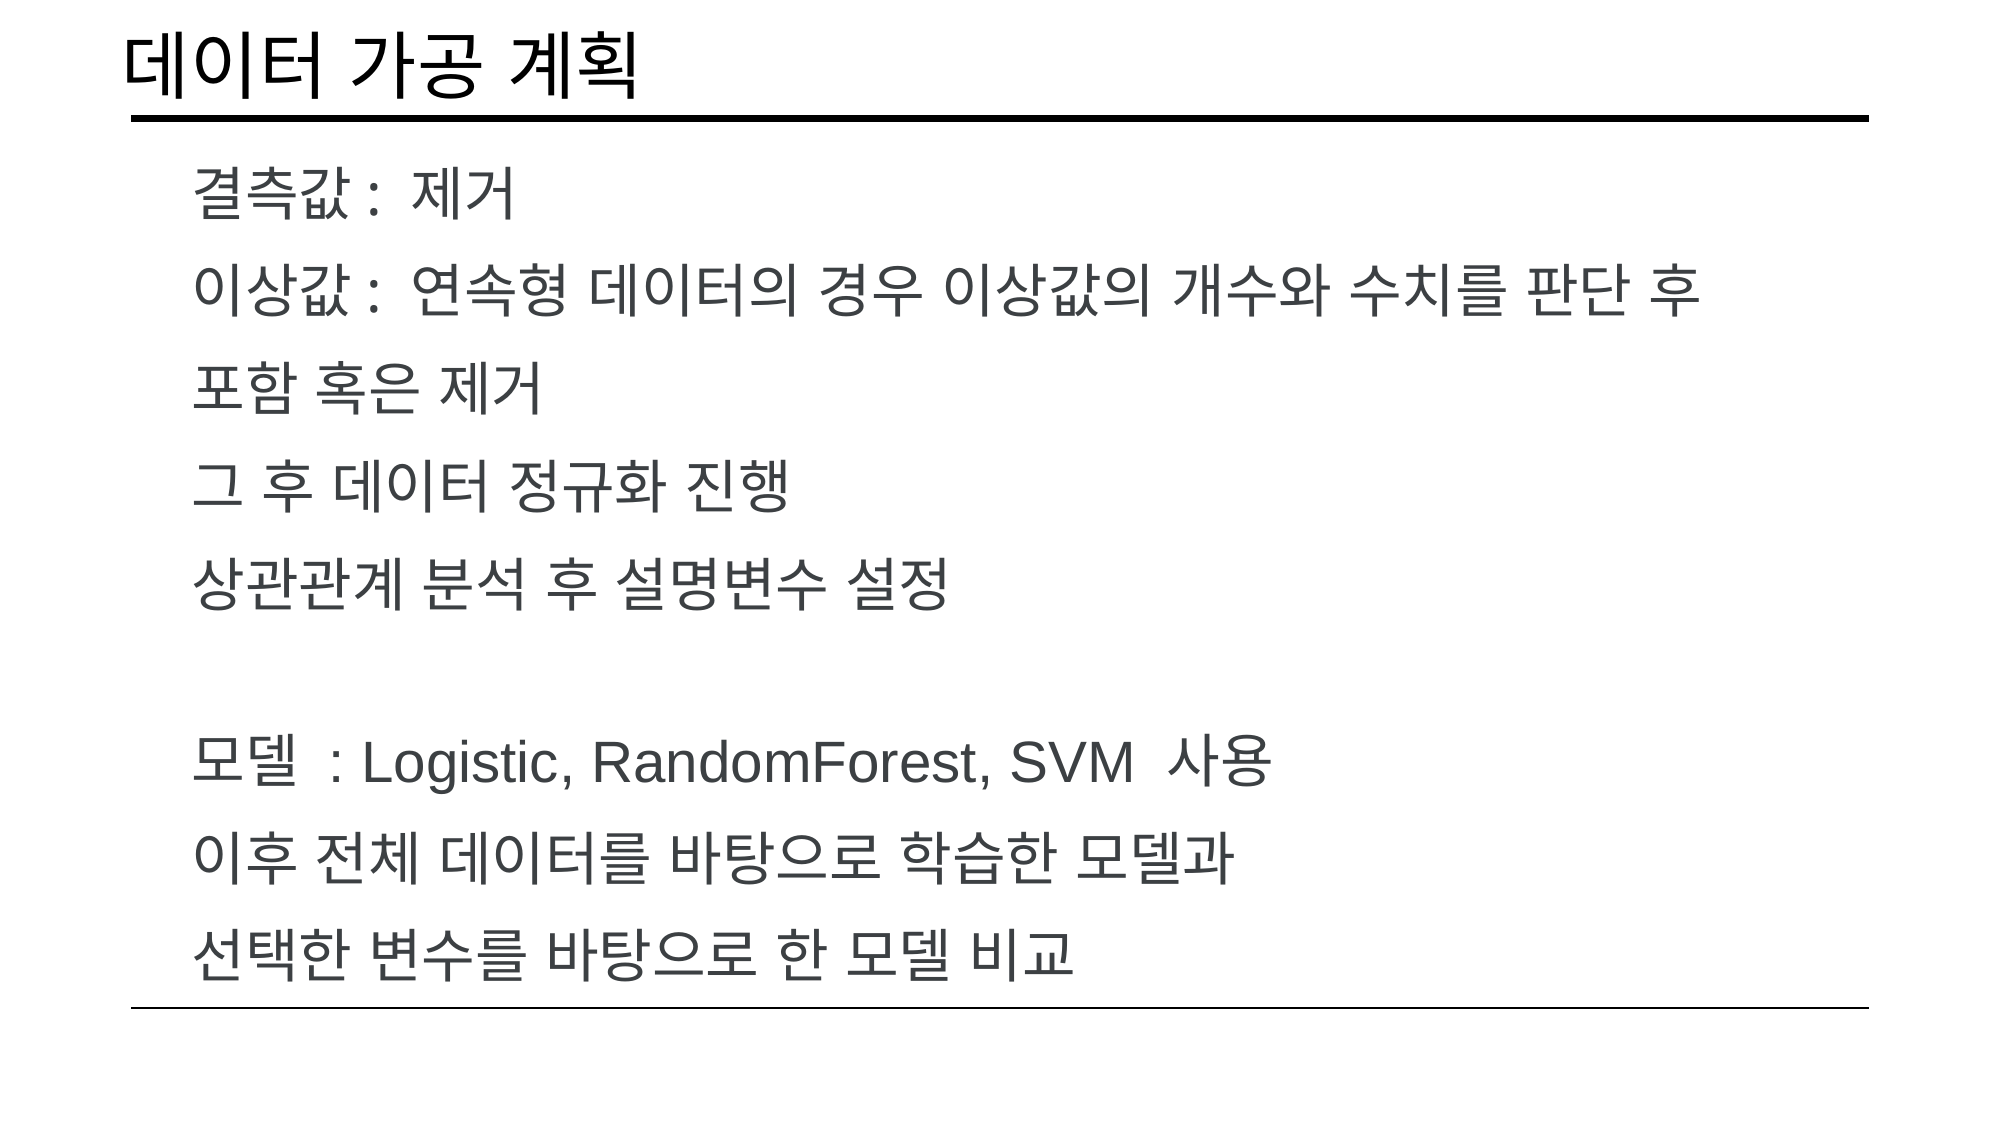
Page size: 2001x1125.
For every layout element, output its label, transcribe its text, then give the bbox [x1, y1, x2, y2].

list 결측값: 제거 이상값: 연속형 데이터의 경우 이상값의 개수와 수치를 판단 후 포함 혹은 제거 그 후 데이터 정규화 진행 상관관계 분석 후 설명변수 설정 [176, 142, 1859, 502]
title 데이터 가공 계획 [106, 12, 1828, 117]
text_box 모델 : Logistic, RandomForest, SVM 사용 이후 전체 데이터를 바탕으로 학습한 모델과 선택한 변수를 바탕으로 한 모델 비교 [176, 709, 1788, 1070]
